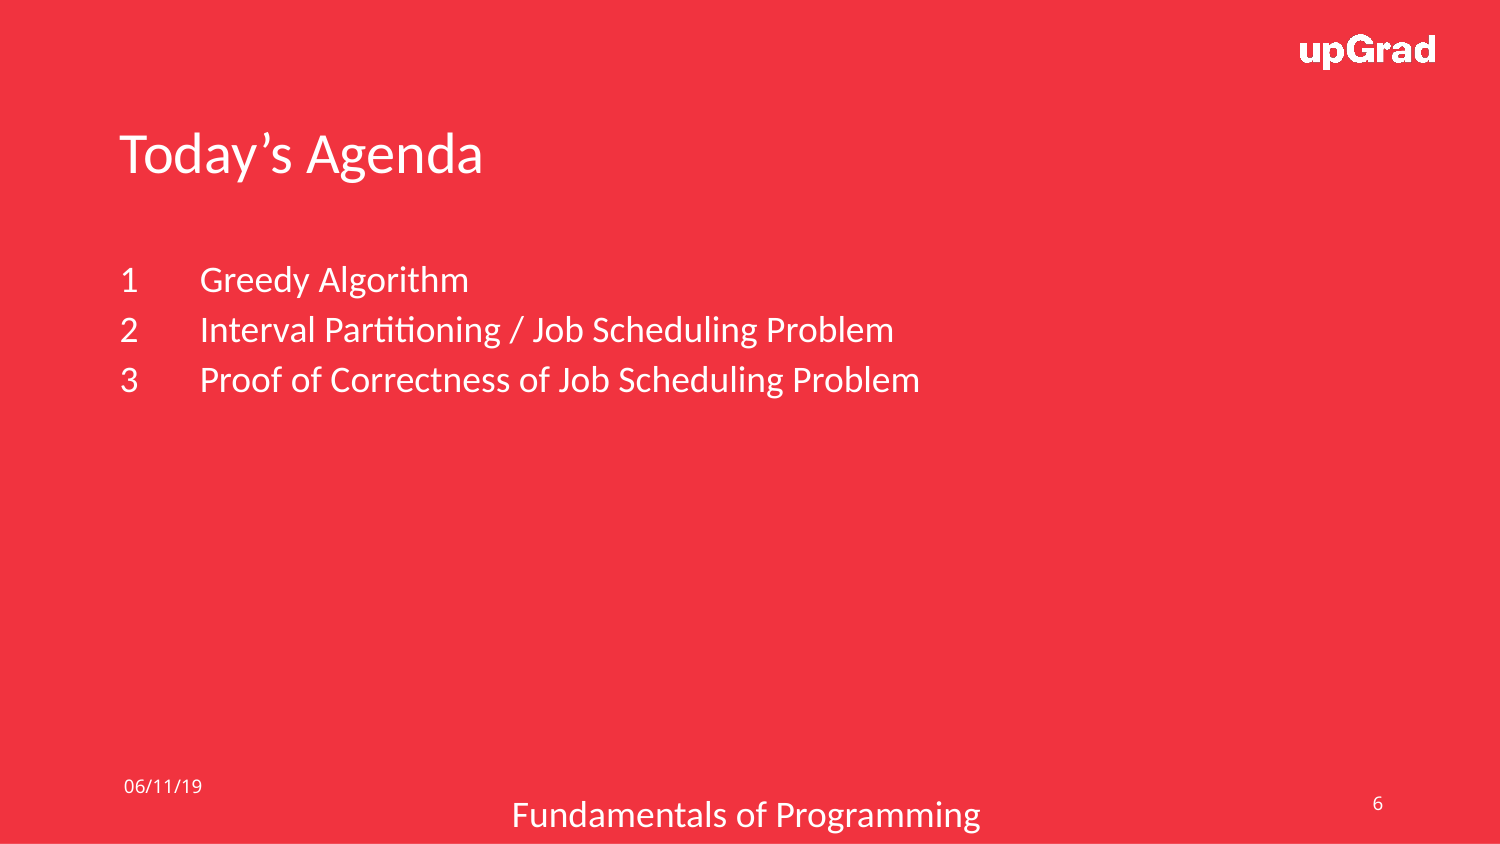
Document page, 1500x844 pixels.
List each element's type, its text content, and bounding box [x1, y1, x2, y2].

picture [1300, 34, 1435, 70]
text_box Today’s Agenda [104, 107, 832, 194]
text_box Interval Partitioning / Job Scheduling Problem [184, 297, 1250, 347]
text_box 1 [104, 247, 184, 297]
footer Fundamentals of Programming [496, 782, 1128, 827]
slide_number ‹#› [1128, 782, 1399, 827]
text_box Proof of Correctness of Job Scheduling Problem [184, 347, 1250, 408]
text_box Greedy Algorithm [184, 247, 1250, 297]
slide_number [108, 763, 447, 809]
text_box 2 [104, 297, 184, 347]
text_box 3 [104, 347, 184, 408]
